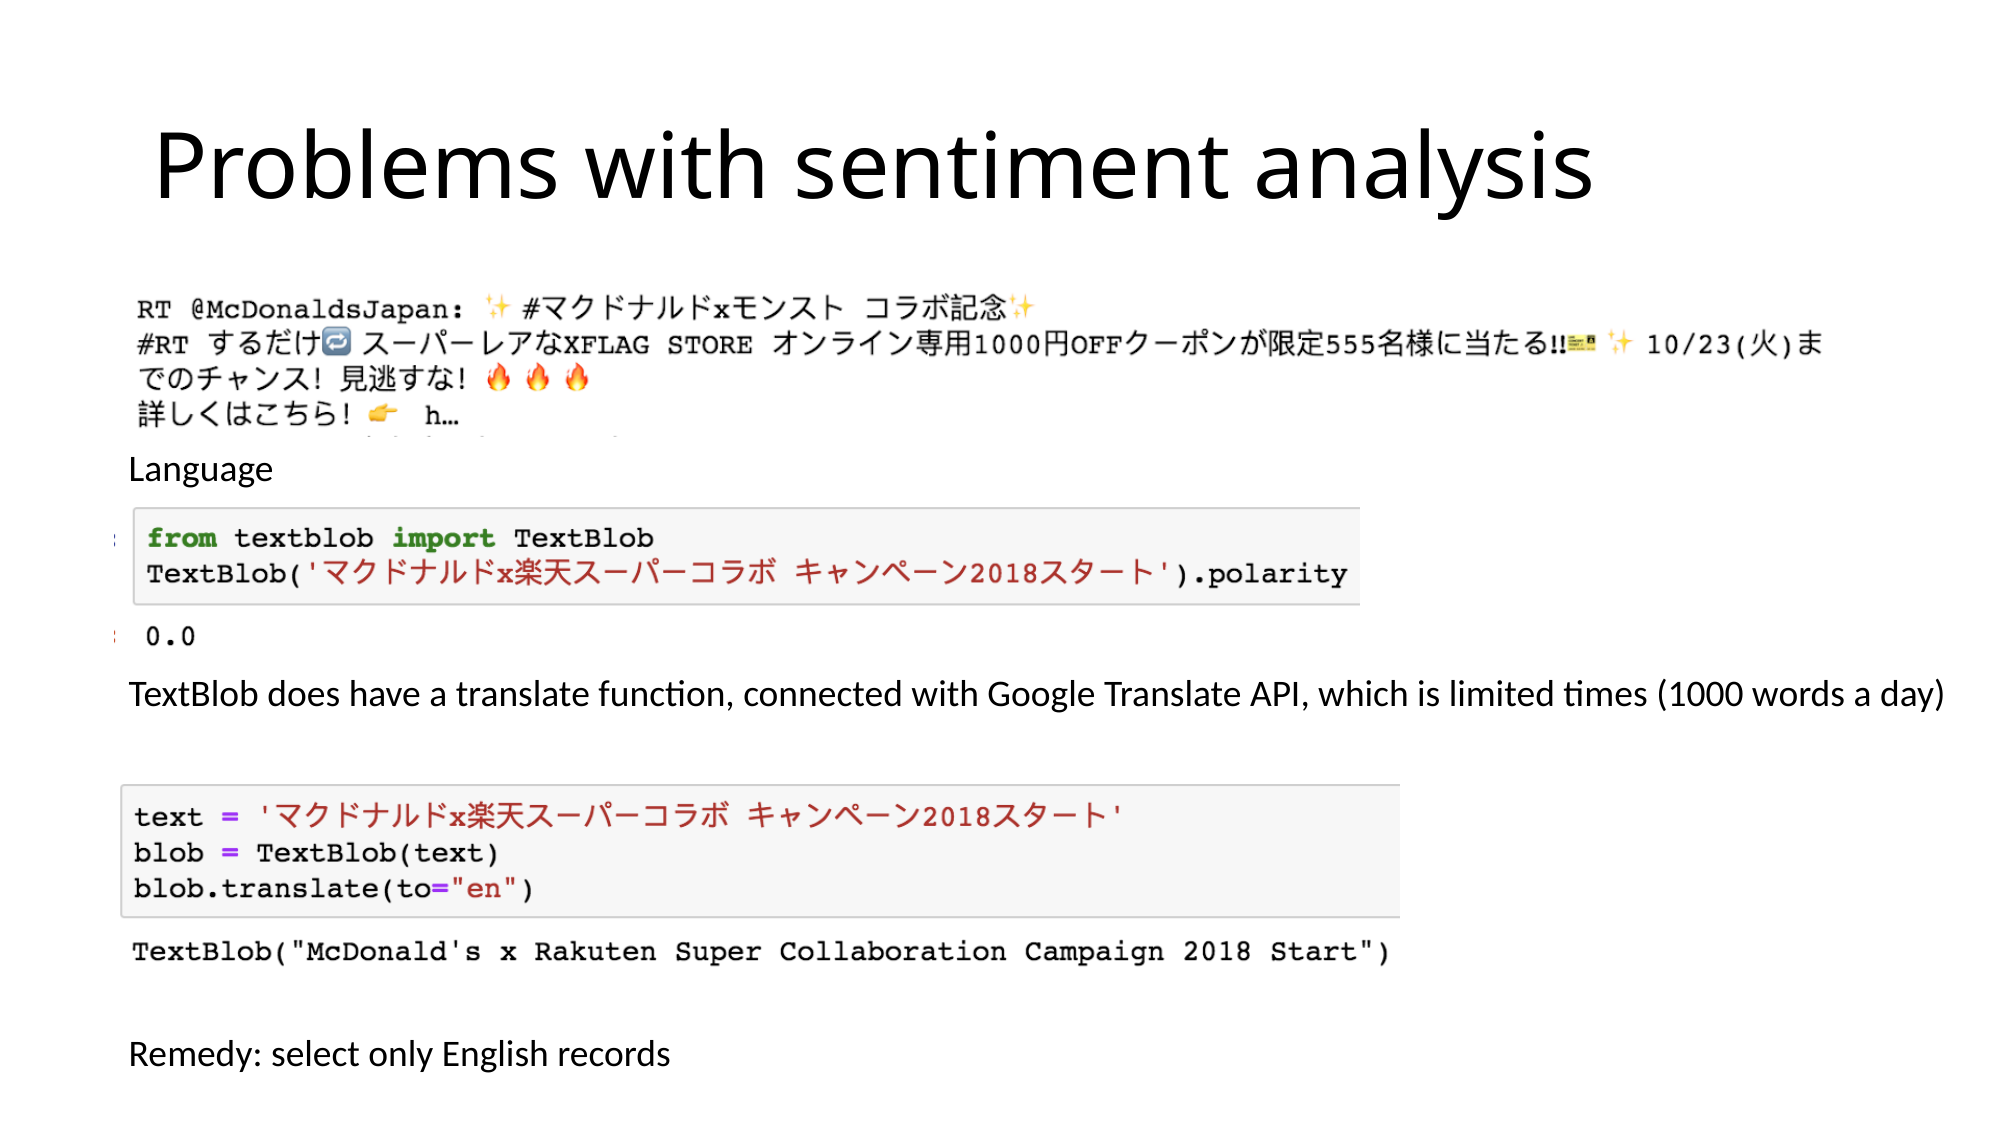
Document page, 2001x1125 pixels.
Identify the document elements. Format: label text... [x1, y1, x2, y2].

picture [113, 784, 1400, 998]
picture [113, 505, 1360, 662]
title Problems with sentiment analysis [137, 59, 1863, 278]
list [113, 289, 1839, 437]
text_box Language TextBlob does have a translate function, connected with Google Translate API, which is limited times (1000 words a day) Remedy: select only English records [113, 436, 1965, 1125]
